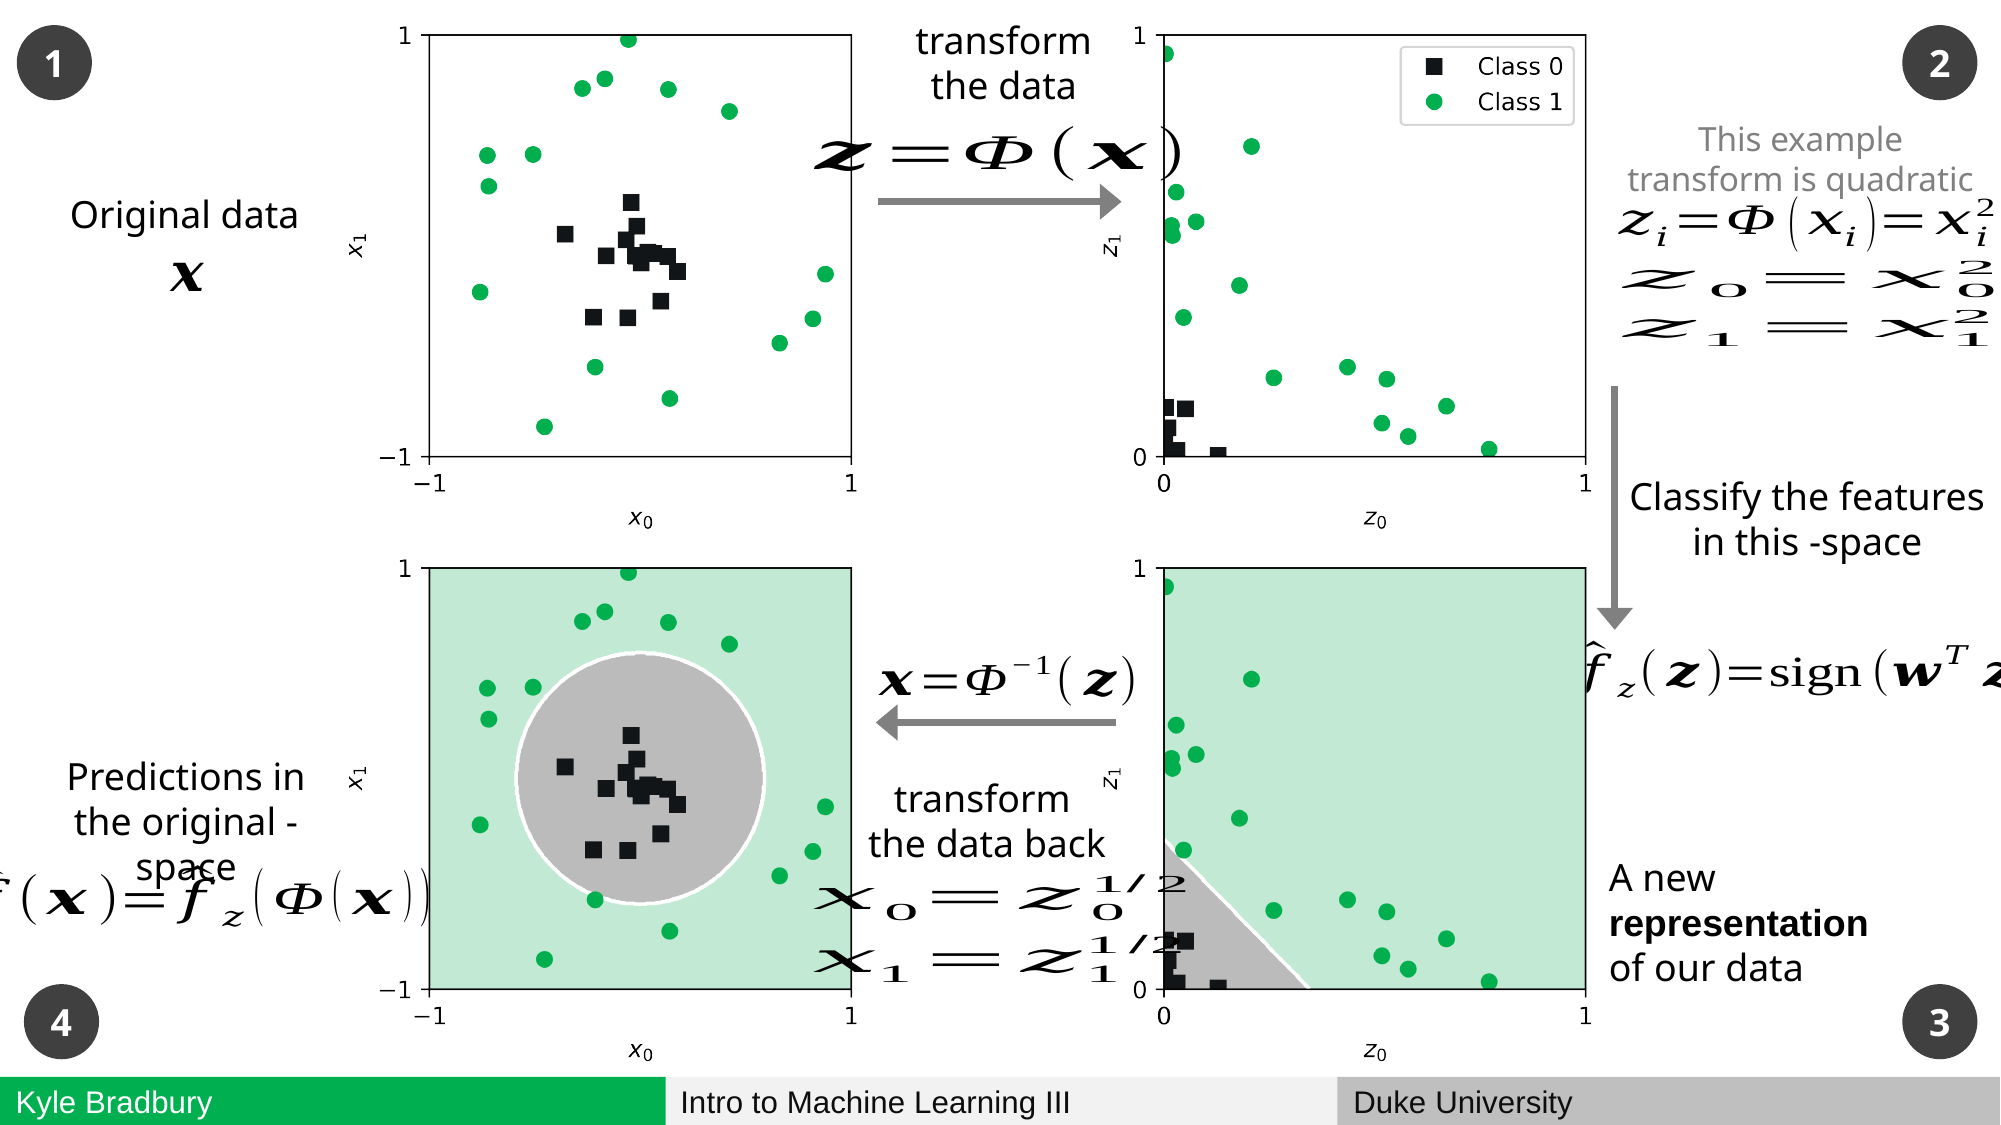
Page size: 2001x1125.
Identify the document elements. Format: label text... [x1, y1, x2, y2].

picture [1080, 548, 1615, 1090]
picture [326, 548, 888, 1090]
picture [326, 0, 888, 536]
text_box transform the data [888, 9, 1080, 115]
text_box Original data [55, 183, 315, 244]
text_box 4 [22, 983, 101, 1061]
text_box 3 [1901, 983, 1979, 1061]
text_box A new representation of our data [1615, 846, 1940, 997]
text_box transform the data back [888, 767, 1080, 872]
text_box This example transform is quadratic [1615, 111, 2000, 206]
text_box 1 [15, 24, 93, 102]
picture [1080, 0, 1615, 541]
text_box 2 [1901, 24, 1979, 102]
